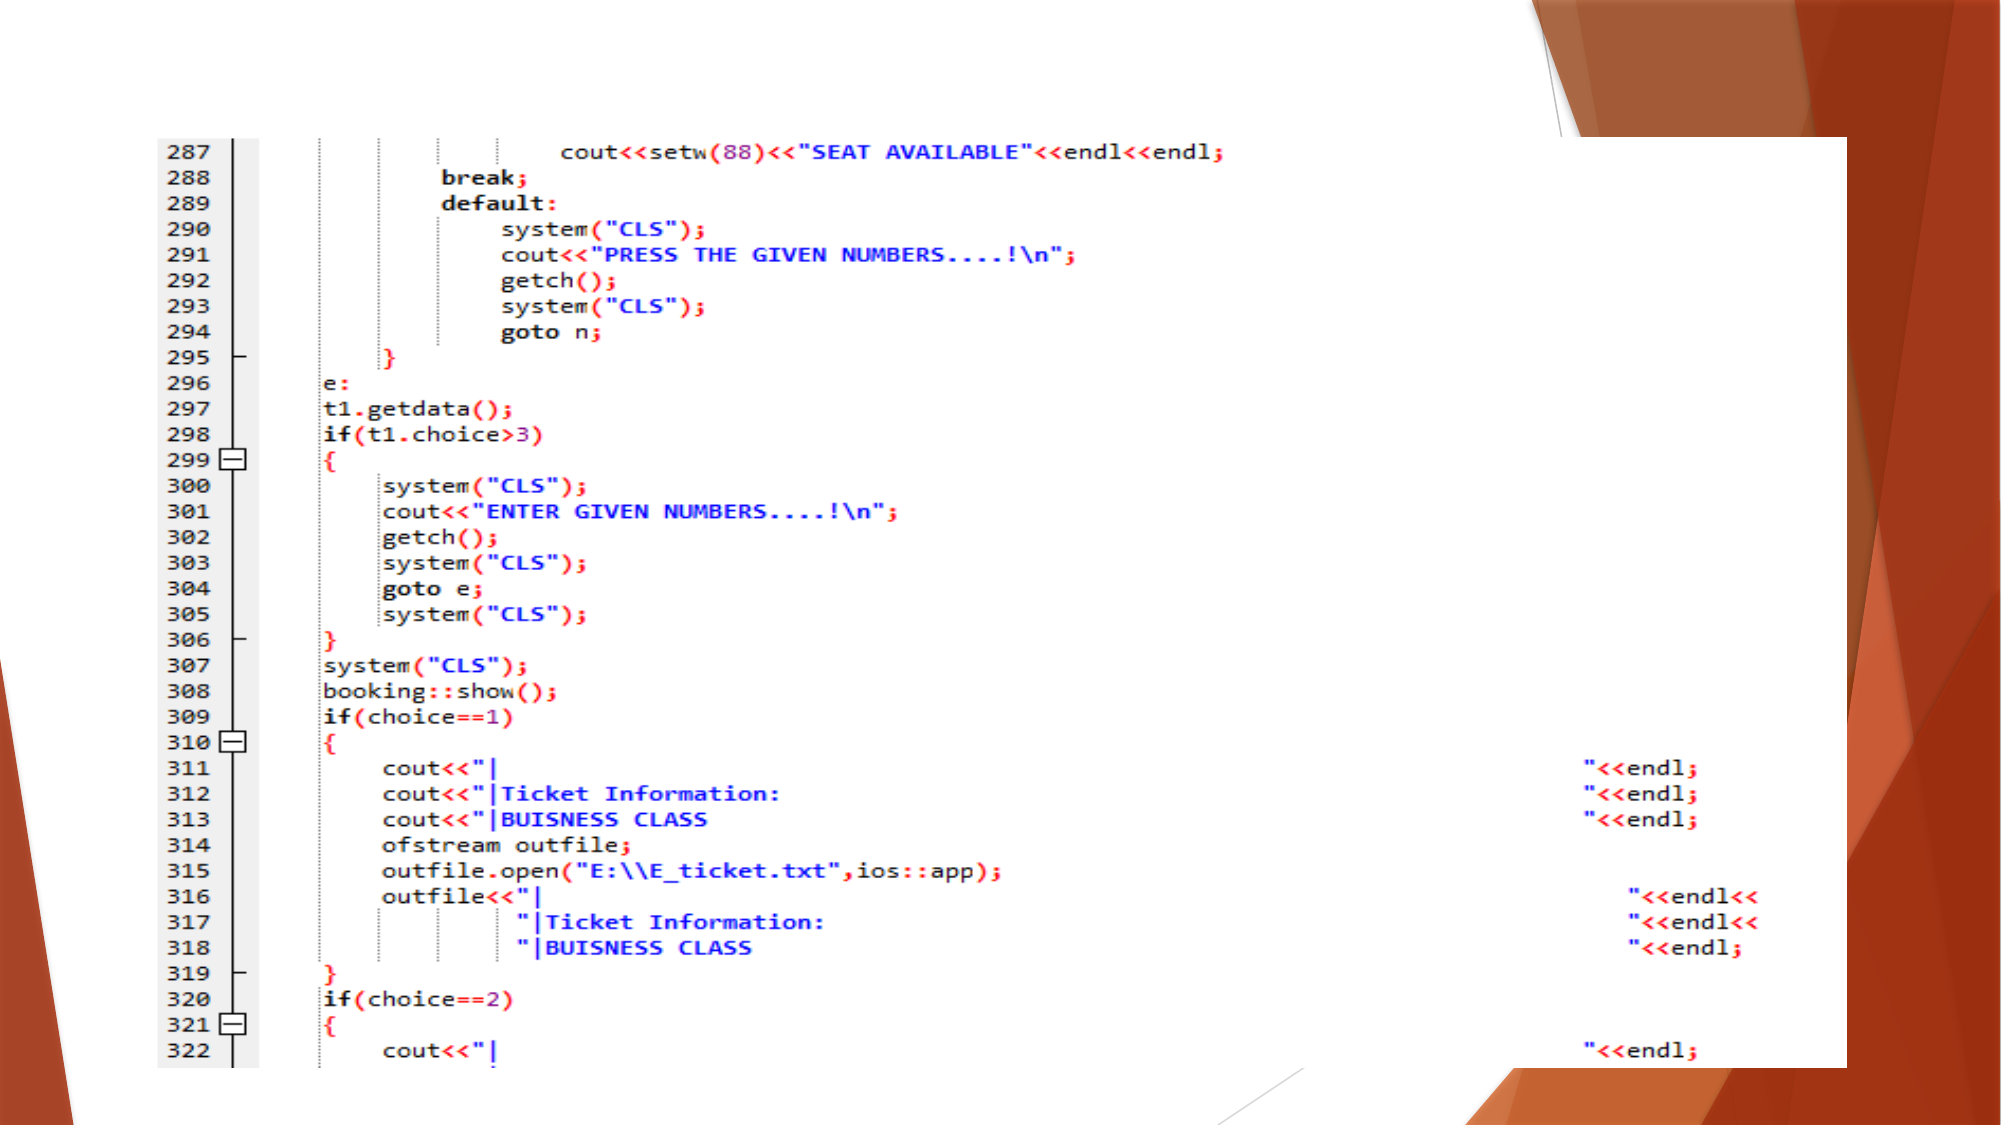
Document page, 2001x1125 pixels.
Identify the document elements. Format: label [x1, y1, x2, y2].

picture [155, 136, 1847, 1068]
